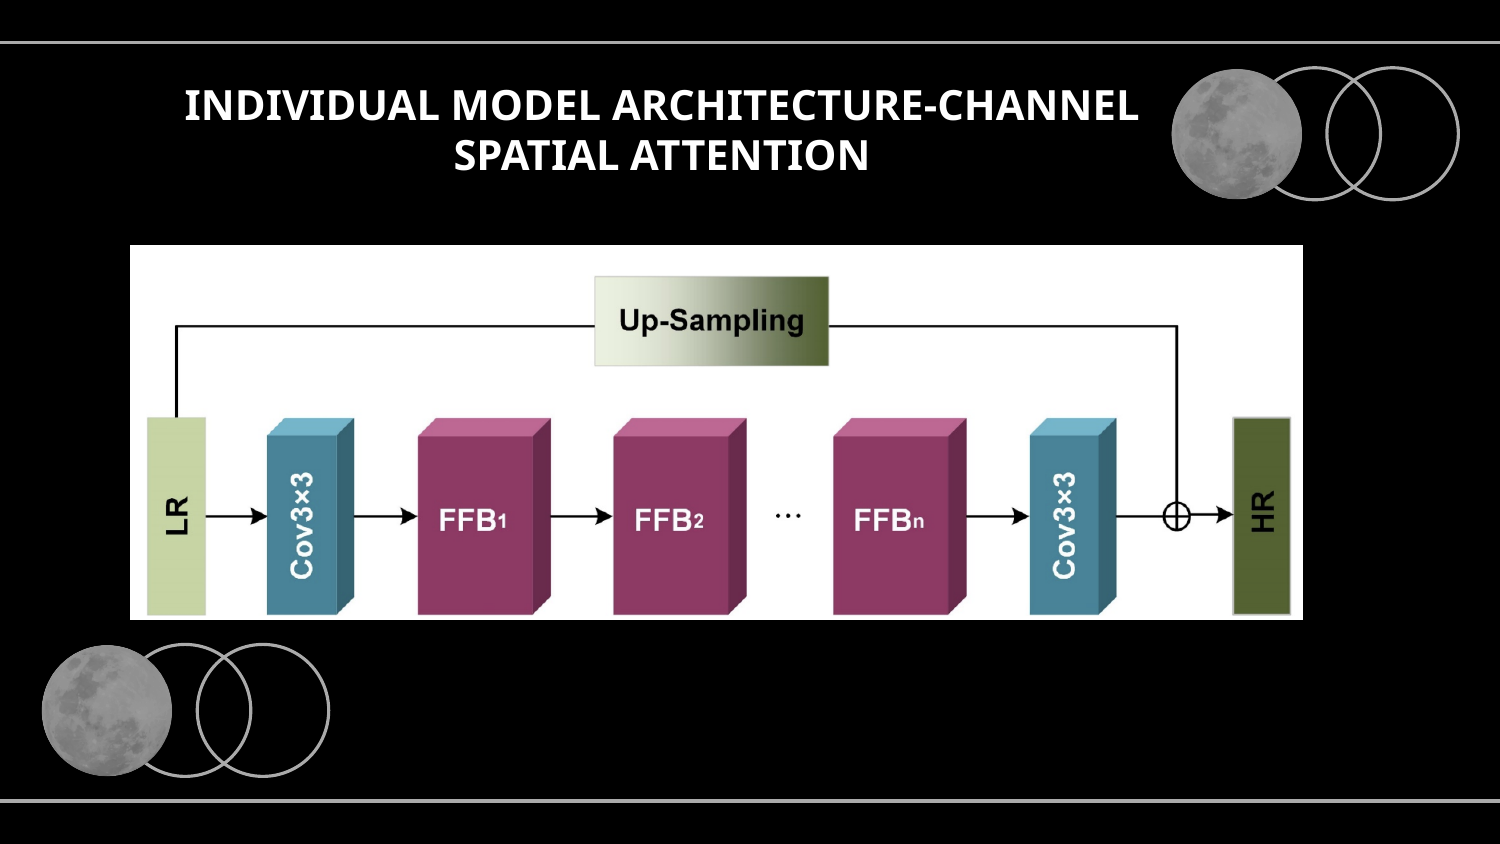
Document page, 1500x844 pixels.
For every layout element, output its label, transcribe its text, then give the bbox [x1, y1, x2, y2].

picture [129, 244, 1303, 620]
title INDIVIDUAL MODEL ARCHITECTURE-CHANNEL SPATIAL ATTENTION [153, 77, 1172, 220]
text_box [41, 644, 329, 777]
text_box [1170, 67, 1459, 200]
